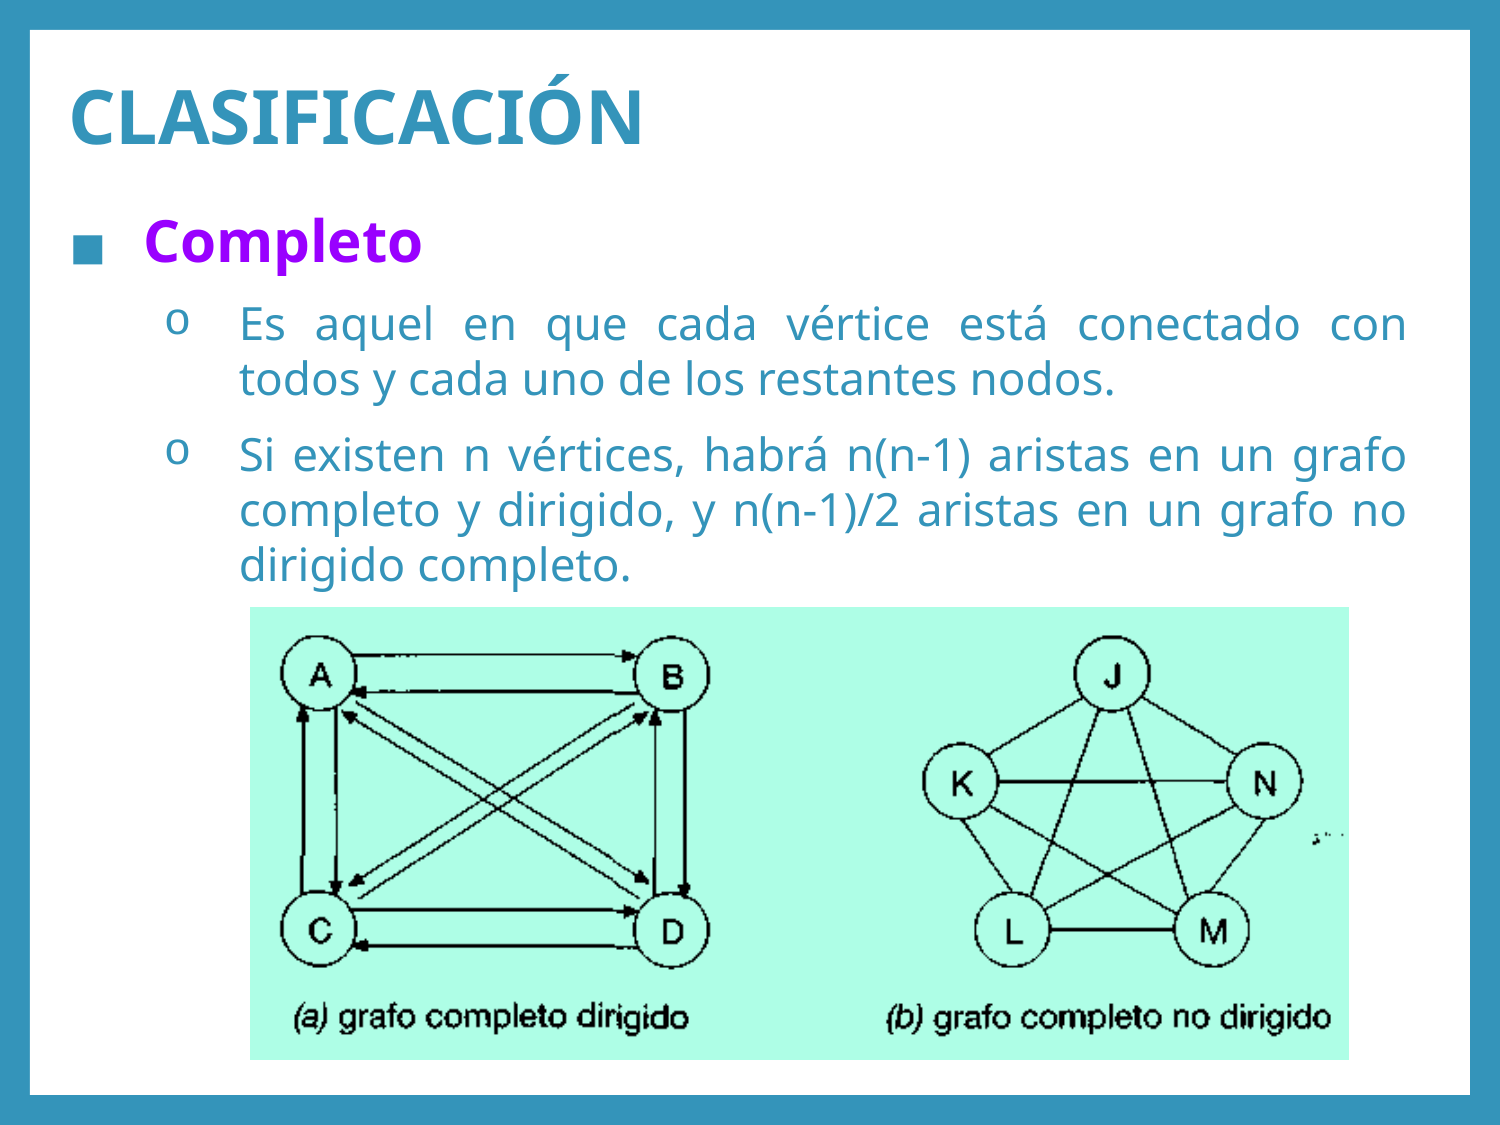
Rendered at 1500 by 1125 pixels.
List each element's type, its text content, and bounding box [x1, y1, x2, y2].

title CLASIFICACIÓN [53, 66, 1447, 175]
list Completo Es aquel en que cada vértice está conectado con todos y cada uno de los restantes nodos. Si existen n vértices, habrá n(n-1) aristas en un grafo completo y dirigido, y n(n-1)/2 aristas en un grafo no dirigido completo. [53, 196, 1424, 587]
picture [249, 607, 1349, 1060]
